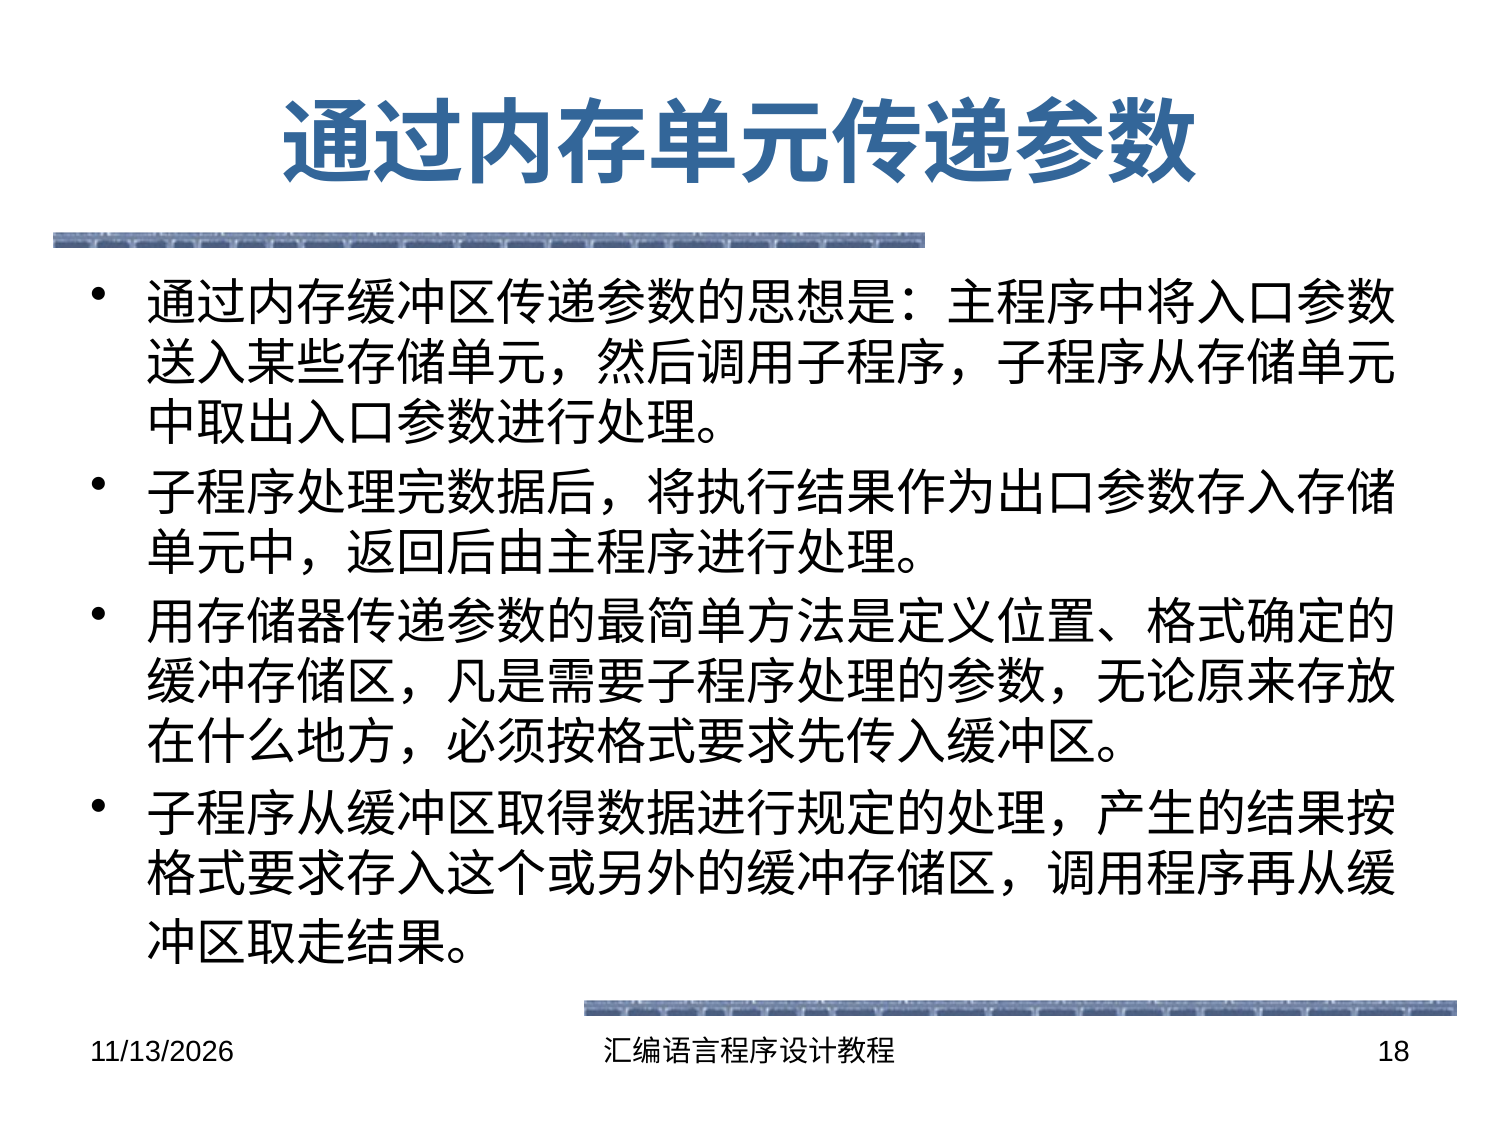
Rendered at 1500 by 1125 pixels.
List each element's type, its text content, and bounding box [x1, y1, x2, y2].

list 通过内存缓冲区传递参数的思想是：主程序中将入口参数送入某些存储单元，然后调用子程序，子程序从存储单元中取出入口参数进行处理。 子程序处理完数据后，将执行结果作为出口参数存入存储单元中，返回后由主程序进行处理。 用存储器传递参数的最简单方法是定义位置、格式确定的缓冲存储区，凡是需要子程序处理的参数，无论原来存放在什么地方，必须按格式要求先传入缓冲区。 子程序从缓冲区取得数据进行规定的处理，产生的结果按格式要求存入这个或另外的缓冲存储区，调用程序再从缓冲区取走结果。 [74, 262, 1426, 1006]
picture [53, 231, 925, 248]
title 通过内存单元传递参数 [74, 44, 1426, 233]
footer 汇编语言程序设计教程 [512, 1024, 988, 1103]
slide_number 18 [1074, 1024, 1426, 1103]
picture [584, 999, 1457, 1016]
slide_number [74, 1024, 426, 1103]
